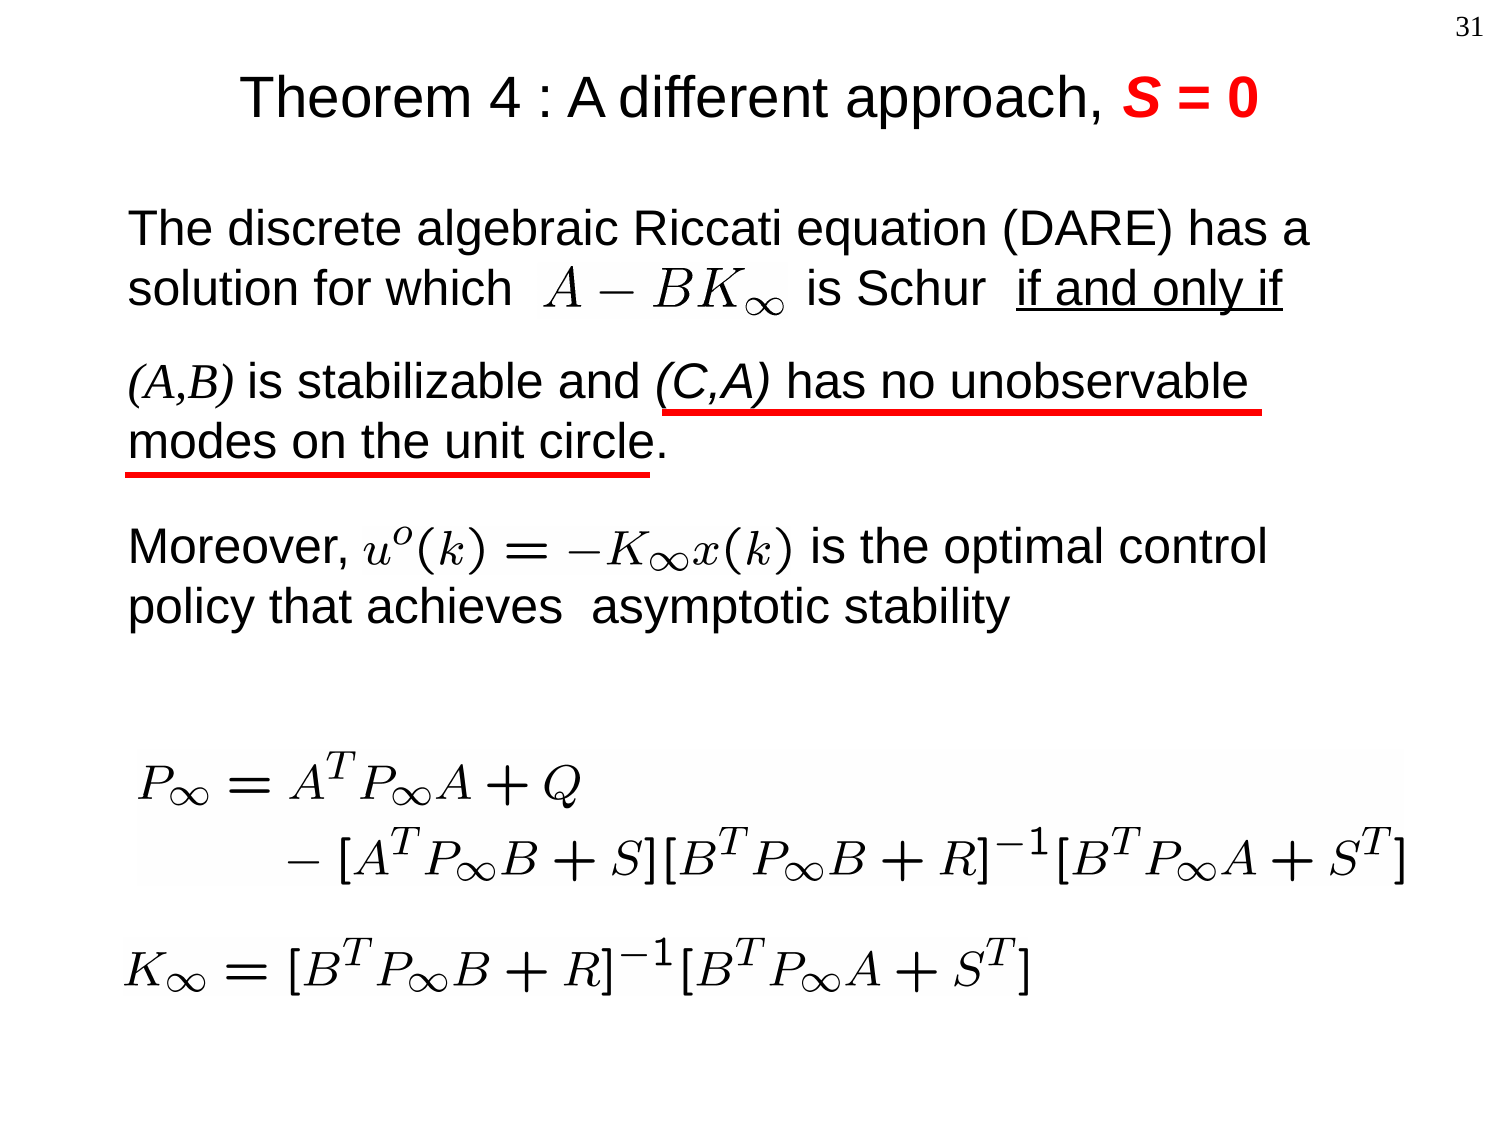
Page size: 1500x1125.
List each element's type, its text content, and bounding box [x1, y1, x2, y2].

picture [123, 937, 1029, 996]
slide_number 31 [1187, 0, 1500, 76]
picture [362, 526, 791, 576]
picture [537, 262, 788, 319]
picture [137, 749, 1404, 887]
title Theorem 4 : A different approach, S = 0 [112, 0, 1388, 187]
list The discrete algebraic Riccati equation (DARE) has a solution for which is Schur if and only if (A,B) is stabilizable and (C,A) has no unobservable modes on the unit circle. Moreover, is the optimal control policy that achieves asymptotic stability [112, 187, 1388, 1026]
